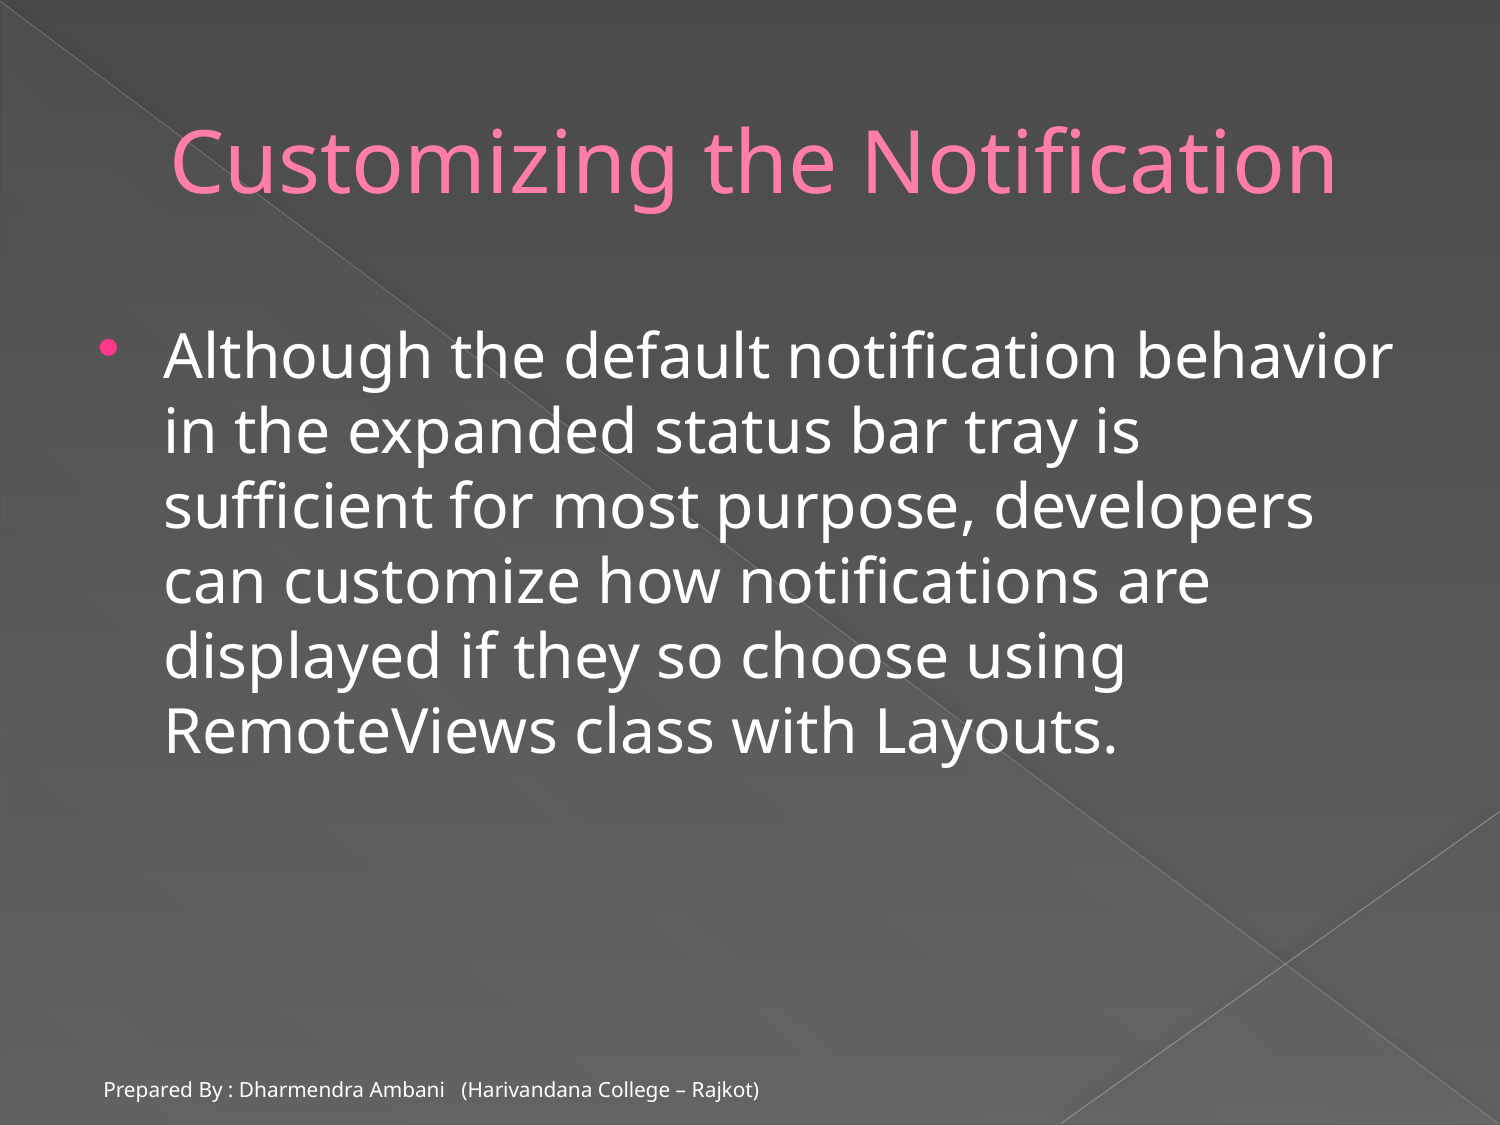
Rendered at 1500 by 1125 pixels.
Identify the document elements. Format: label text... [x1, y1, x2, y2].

footer Prepared By : Dharmendra Ambani (Harivandana College – Rajkot) [75, 1063, 774, 1113]
list Although the default notification behavior in the expanded status bar tray is sufficient for most purpose, developers can customize how notifications are displayed if they so choose using RemoteViews class with Layouts. [75, 308, 1425, 1059]
title Customizing the Notification [75, 43, 1425, 274]
